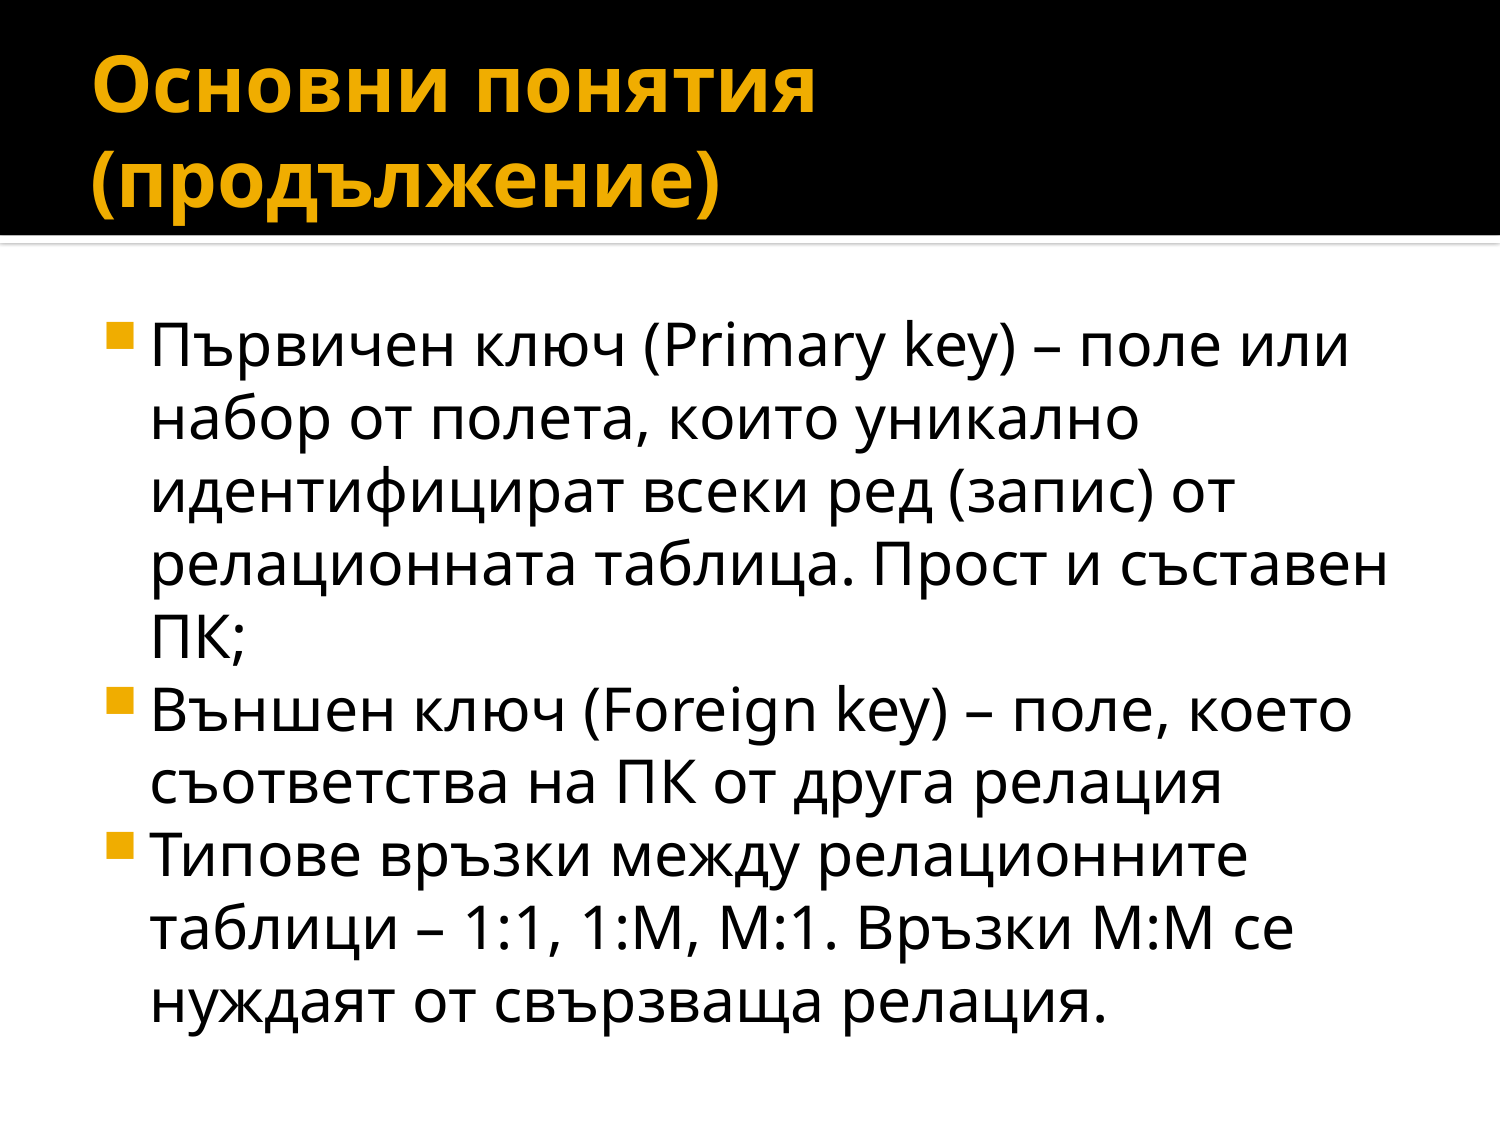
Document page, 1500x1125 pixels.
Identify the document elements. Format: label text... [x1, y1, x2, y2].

list Първичен ключ (Primary key) – поле или набор от полета, които уникално идентифицират всеки ред (запис) от релационната таблица. Прост и съставен ПК; Външен ключ (Foreign key) – поле, което съответства на ПК от друга релация Типове връзки между релационните таблици – 1:1, 1:М, М:1. Връзки М:М се нуждаят от свързваща релация. [75, 291, 1425, 1050]
title Основни понятия (продължение) [75, 25, 1425, 231]
